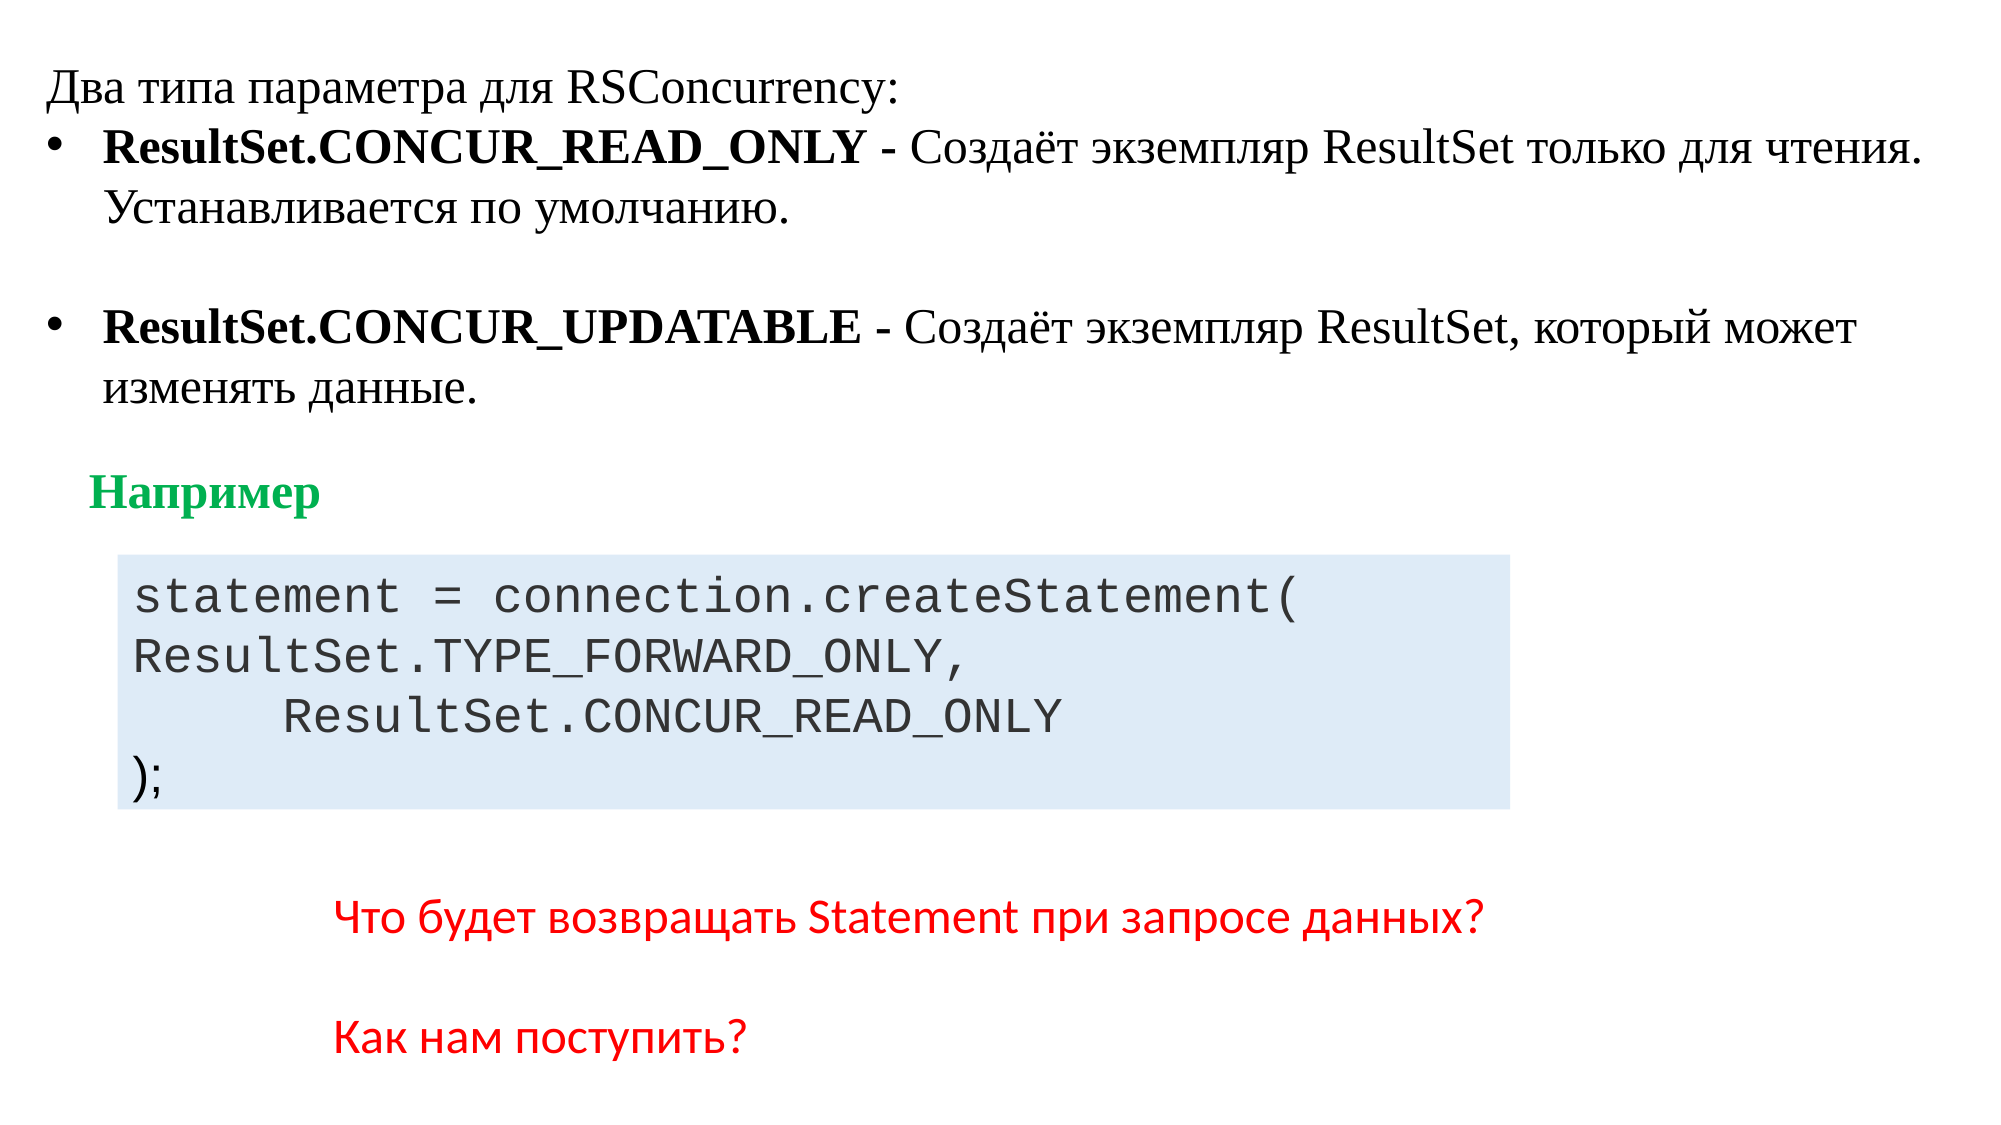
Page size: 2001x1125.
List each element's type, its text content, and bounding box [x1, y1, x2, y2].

text_box Два типа параметра для RSConcurrency: ResultSet.CONCUR_READ_ONLY - Создаёт экземпляр ResultSet только для чтения. Устанавливается по умолчанию. ResultSet.CONCUR_UPDATABLE - Создаёт экземпляр ResultSet, который может изменять данные. [31, 45, 1973, 421]
text_box Что будет возвращать Statement при запросе данных? Как нам поступить? [318, 875, 1552, 1071]
text_box Например [73, 450, 421, 526]
text_box statement = connection.createStatement( ResultSet.TYPE_FORWARD_ONLY, ResultSet.CONCUR_READ_ONLY ); [117, 554, 1511, 810]
